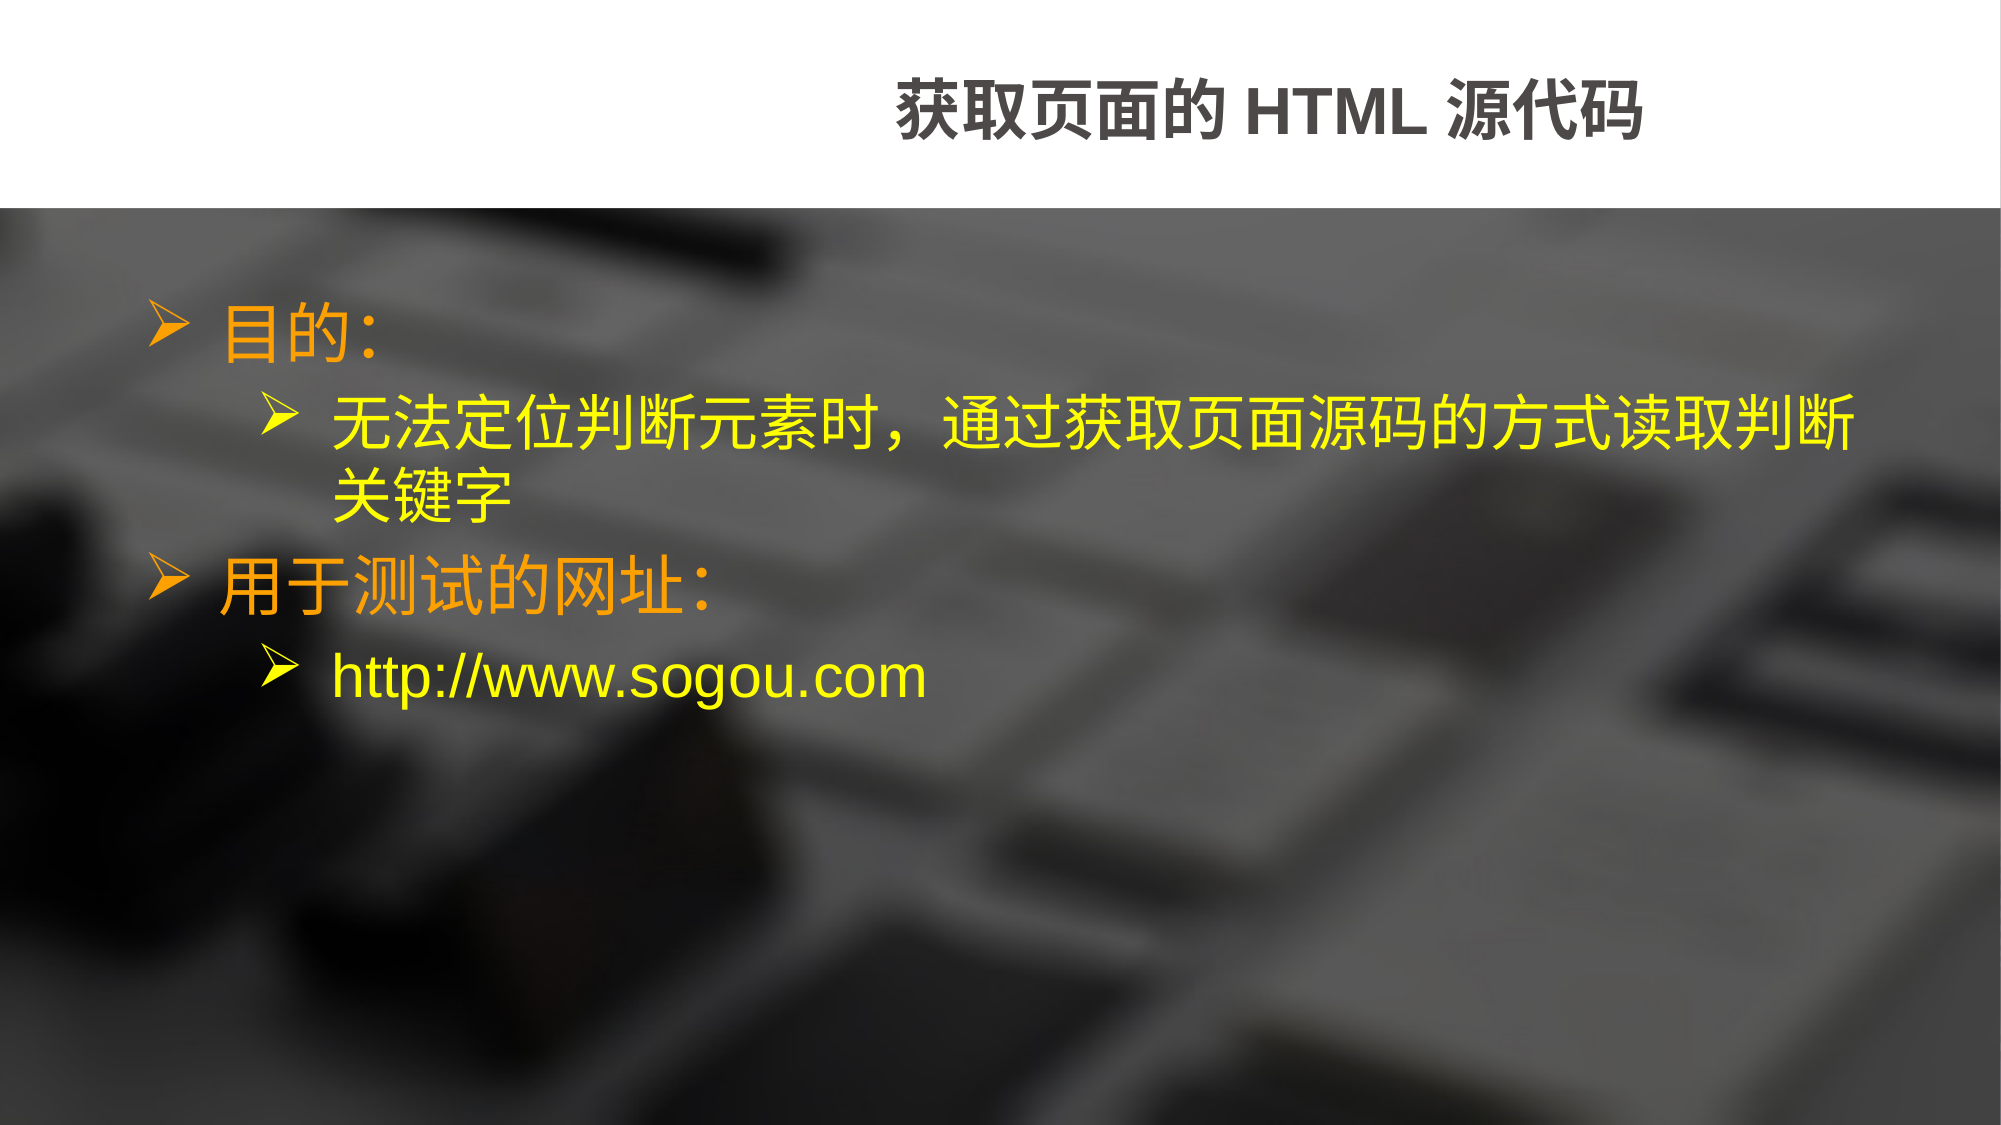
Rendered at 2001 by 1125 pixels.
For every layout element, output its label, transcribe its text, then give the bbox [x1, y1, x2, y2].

picture [0, 209, 2001, 1125]
title 获取页面的HTML源代码 [879, 60, 1700, 278]
list 目的： 无法定位判断元素时，通过获取页面源码的方式读取判断关键字 用于测试的网址： http://www.sogou.com [128, 284, 1873, 1036]
